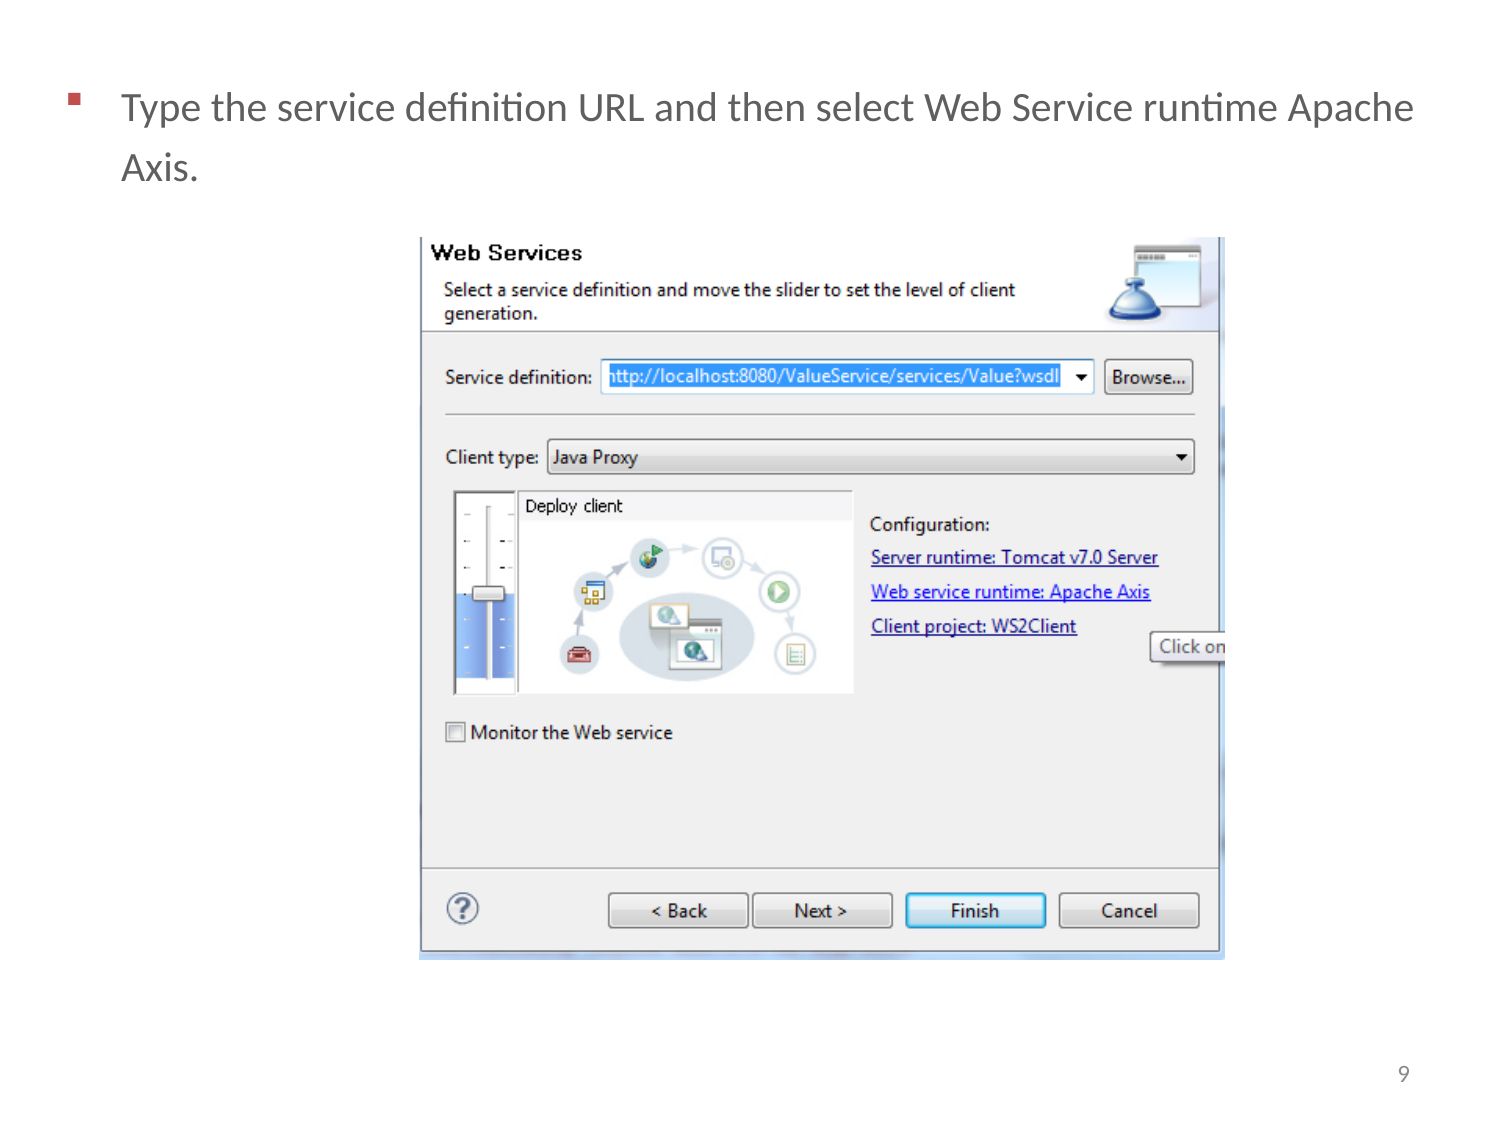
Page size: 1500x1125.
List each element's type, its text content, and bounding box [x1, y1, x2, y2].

picture [419, 237, 1225, 960]
text_box Type the service definition URL and then select Web Service runtime Apache Axis. [50, 62, 1438, 200]
slide_number 9 [1074, 1042, 1425, 1103]
